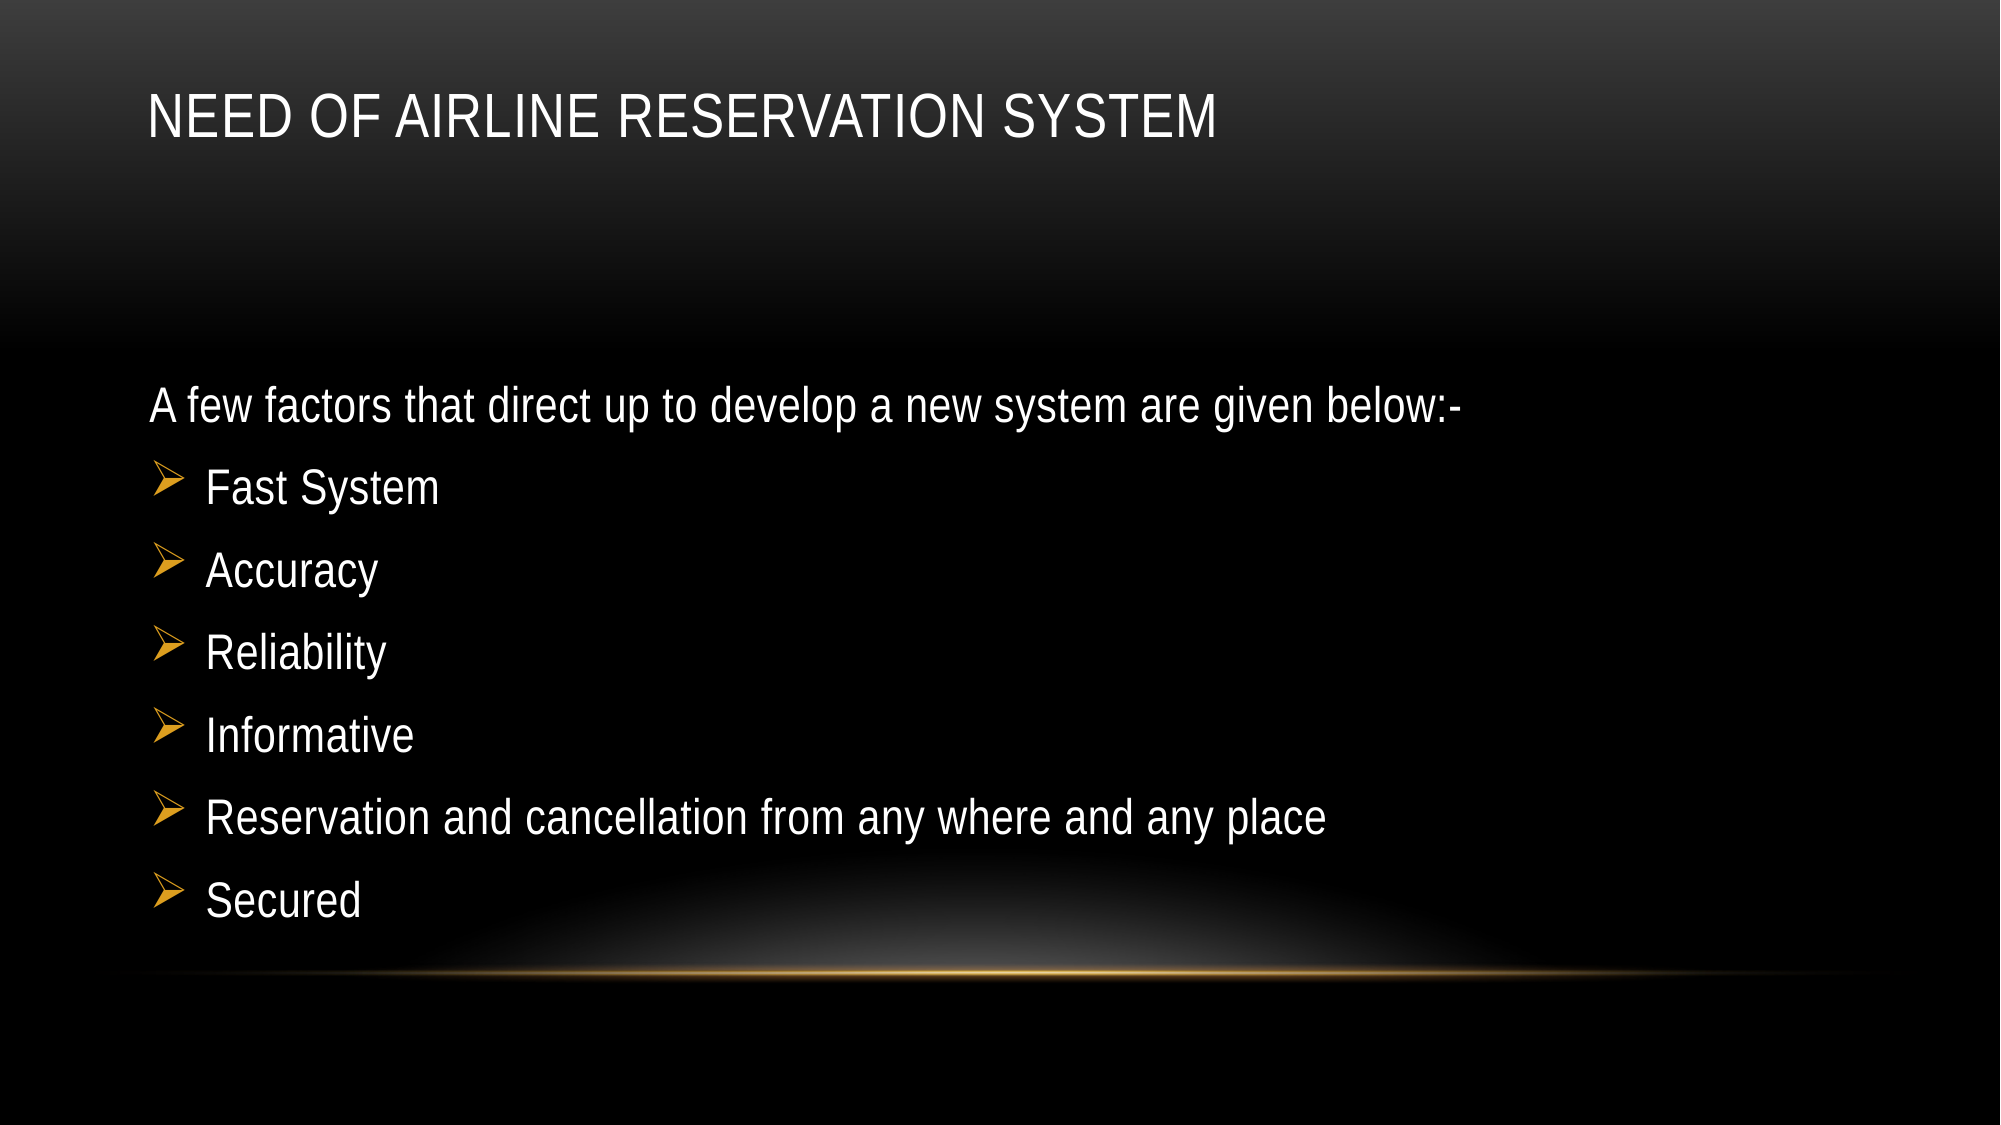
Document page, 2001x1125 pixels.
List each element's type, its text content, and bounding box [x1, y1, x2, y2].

picture [0, 0, 2000, 1125]
title Need of airline reservation system [132, 73, 1868, 233]
list A few factors that direct up to develop a new system are given below:- Fast System Accuracy Reliability Informative Reservation and cancellation from any where and any place Secured [134, 364, 1866, 962]
